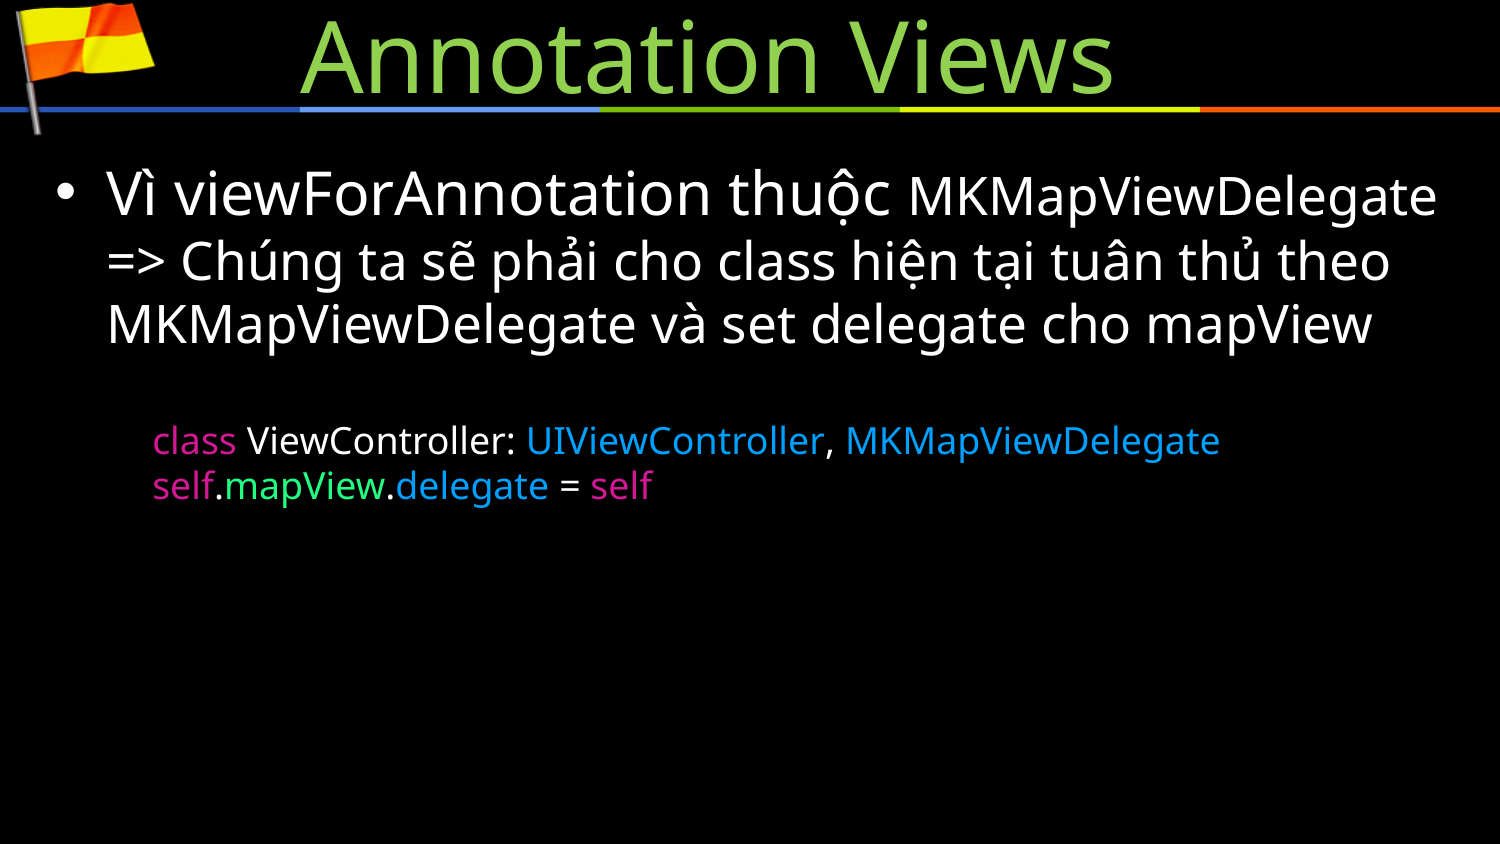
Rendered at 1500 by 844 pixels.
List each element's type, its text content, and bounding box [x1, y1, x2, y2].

text_box class ViewController: UIViewController, MKMapViewDelegate self.mapView.delegate = self [137, 409, 1463, 560]
list Vì viewForAnnotation thuộc MKMapViewDelegate => Chúng ta sẽ phải cho class hiện tại tuân thủ theo MKMapViewDelegate và set delegate cho mapView [40, 146, 1466, 472]
picture [0, 0, 175, 141]
title Annotation Views [37, 9, 1463, 98]
